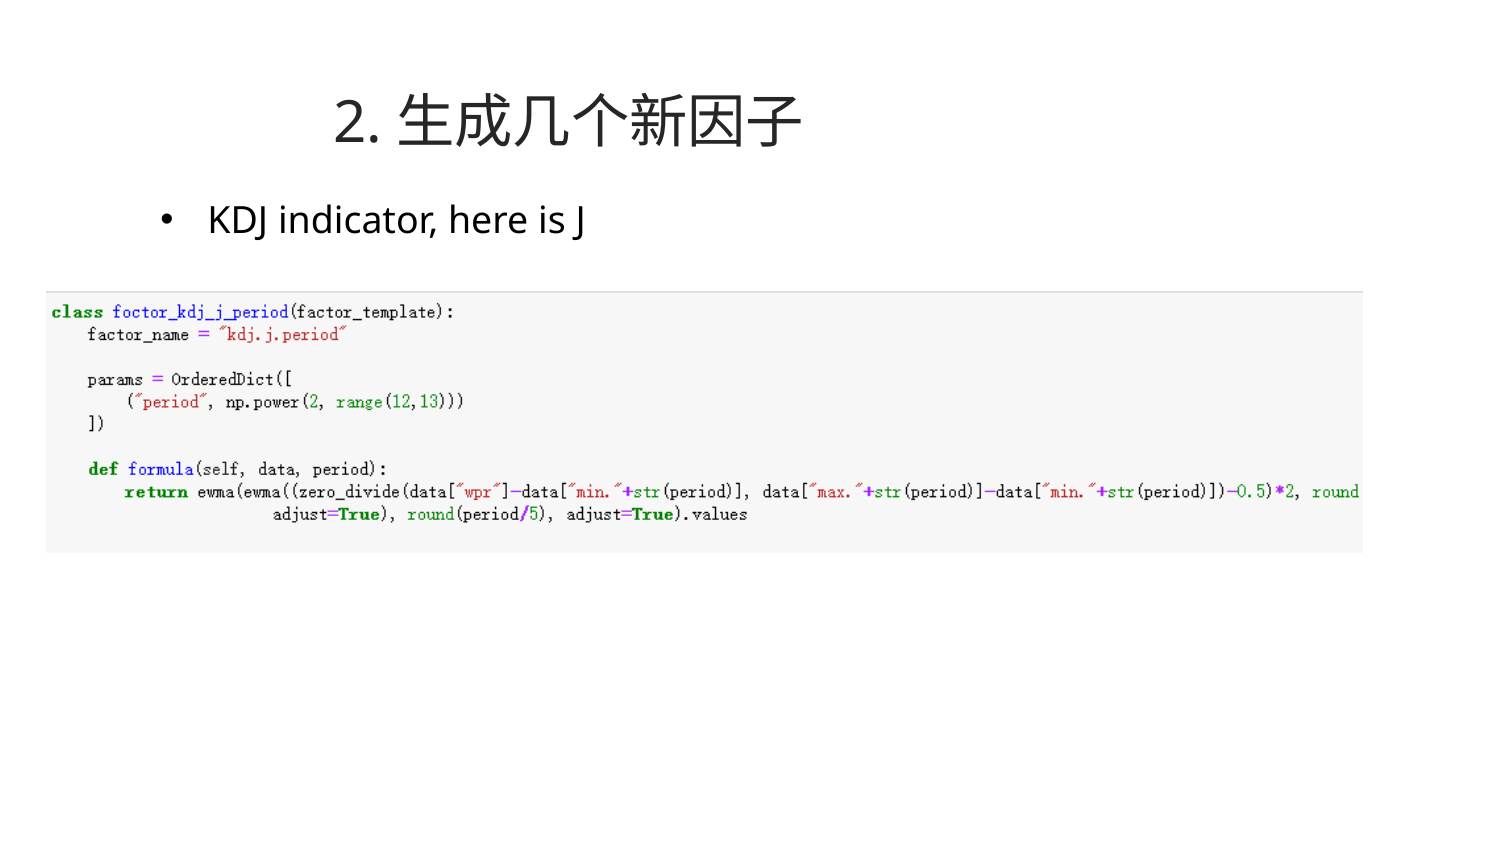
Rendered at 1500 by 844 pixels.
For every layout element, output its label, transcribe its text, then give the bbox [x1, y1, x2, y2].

title 2.生成几个新因子 [319, 76, 1416, 188]
text_box KDJ indicator, here is J [145, 188, 1438, 248]
picture [46, 290, 1363, 554]
